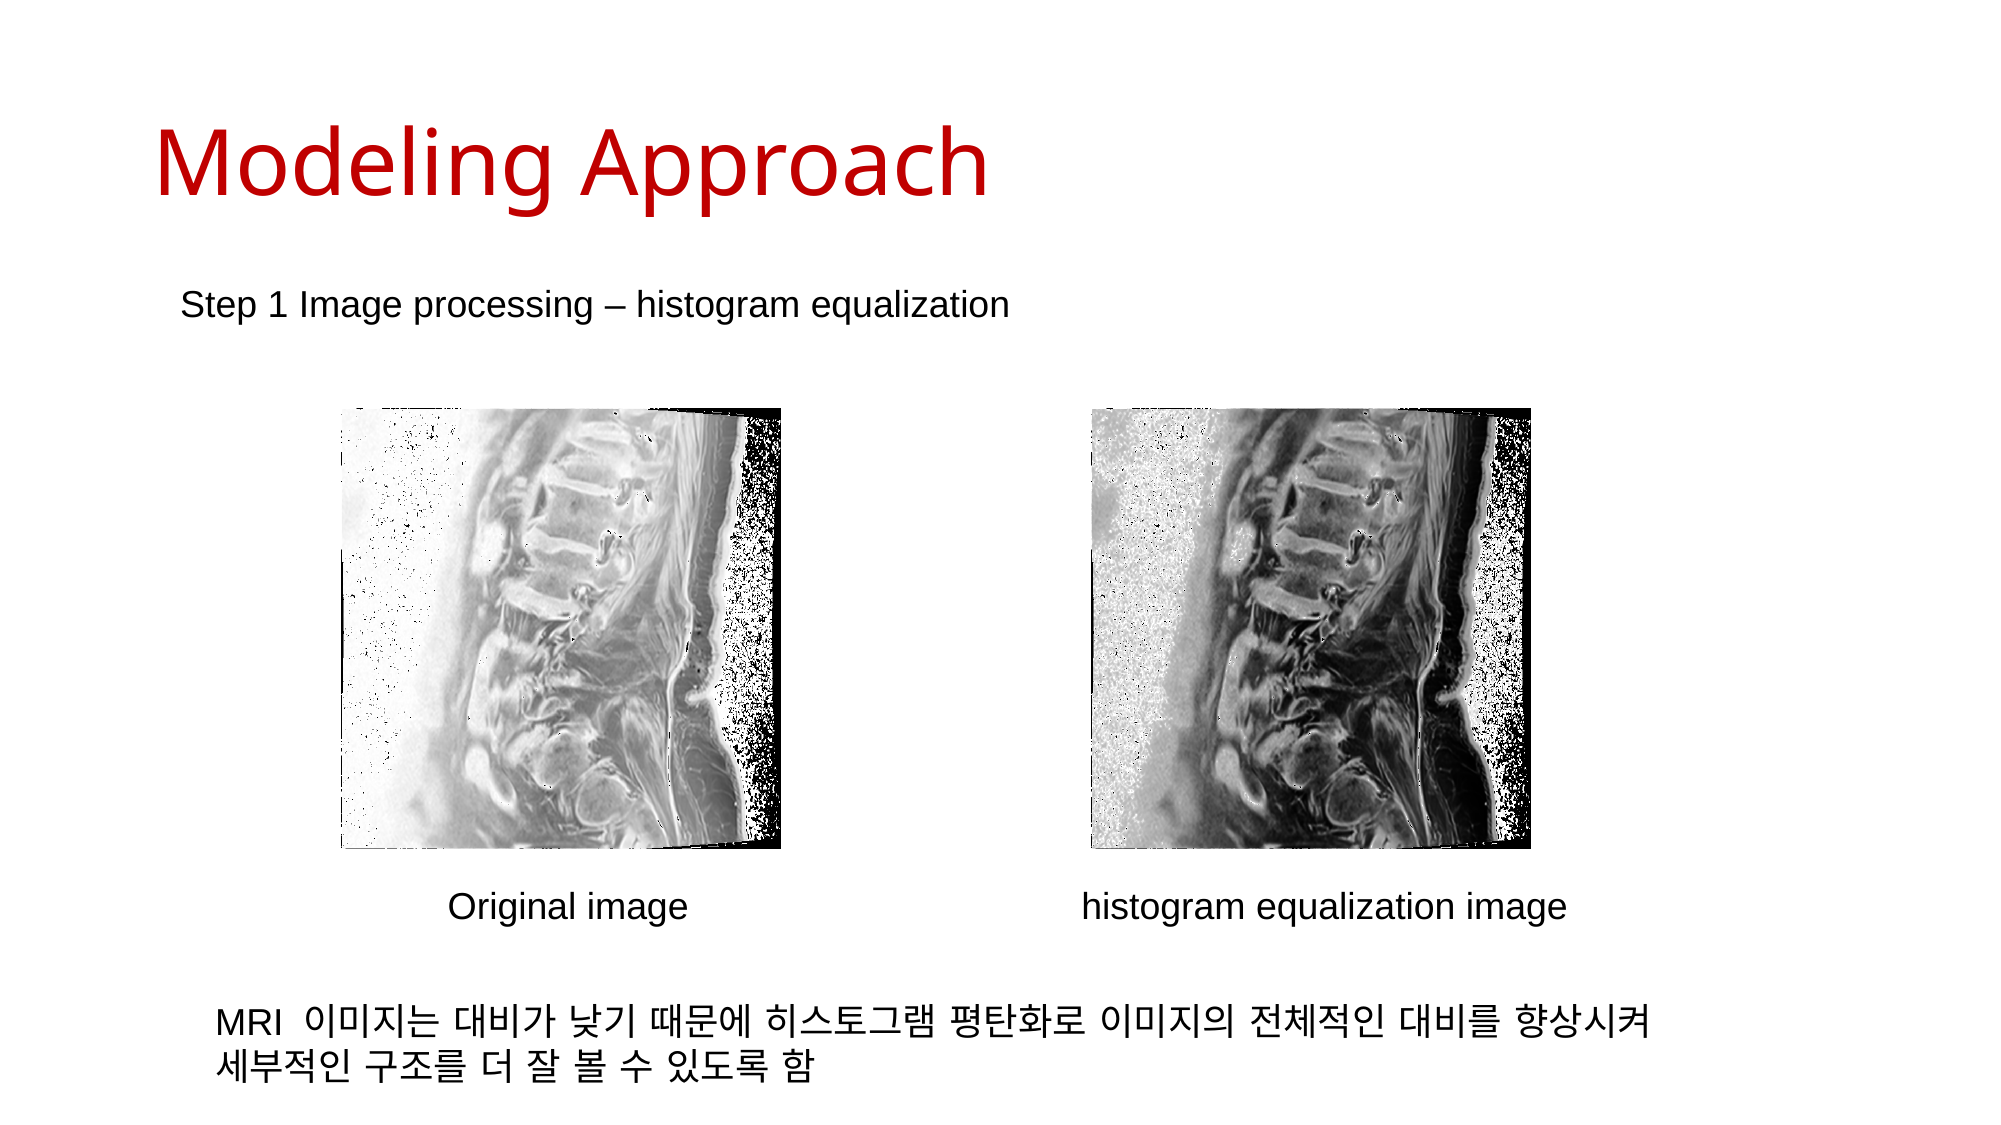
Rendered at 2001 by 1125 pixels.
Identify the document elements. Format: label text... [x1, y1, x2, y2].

title Modeling Approach [150, 62, 1488, 253]
text_box MRI 이미지는 대비가 낮기 때문에 히스토그램 평탄화로 이미지의 전체적인 대비를 향상시켜 세부적인 구조를 더 잘 볼 수 있도록 함 [200, 990, 1800, 1096]
text_box Original image [432, 874, 740, 935]
text_box histogram equalization image [1066, 874, 1588, 935]
picture [341, 408, 782, 849]
picture [1090, 408, 1531, 849]
text_box Step 1 Image processing – histogram equalization [165, 272, 1067, 333]
